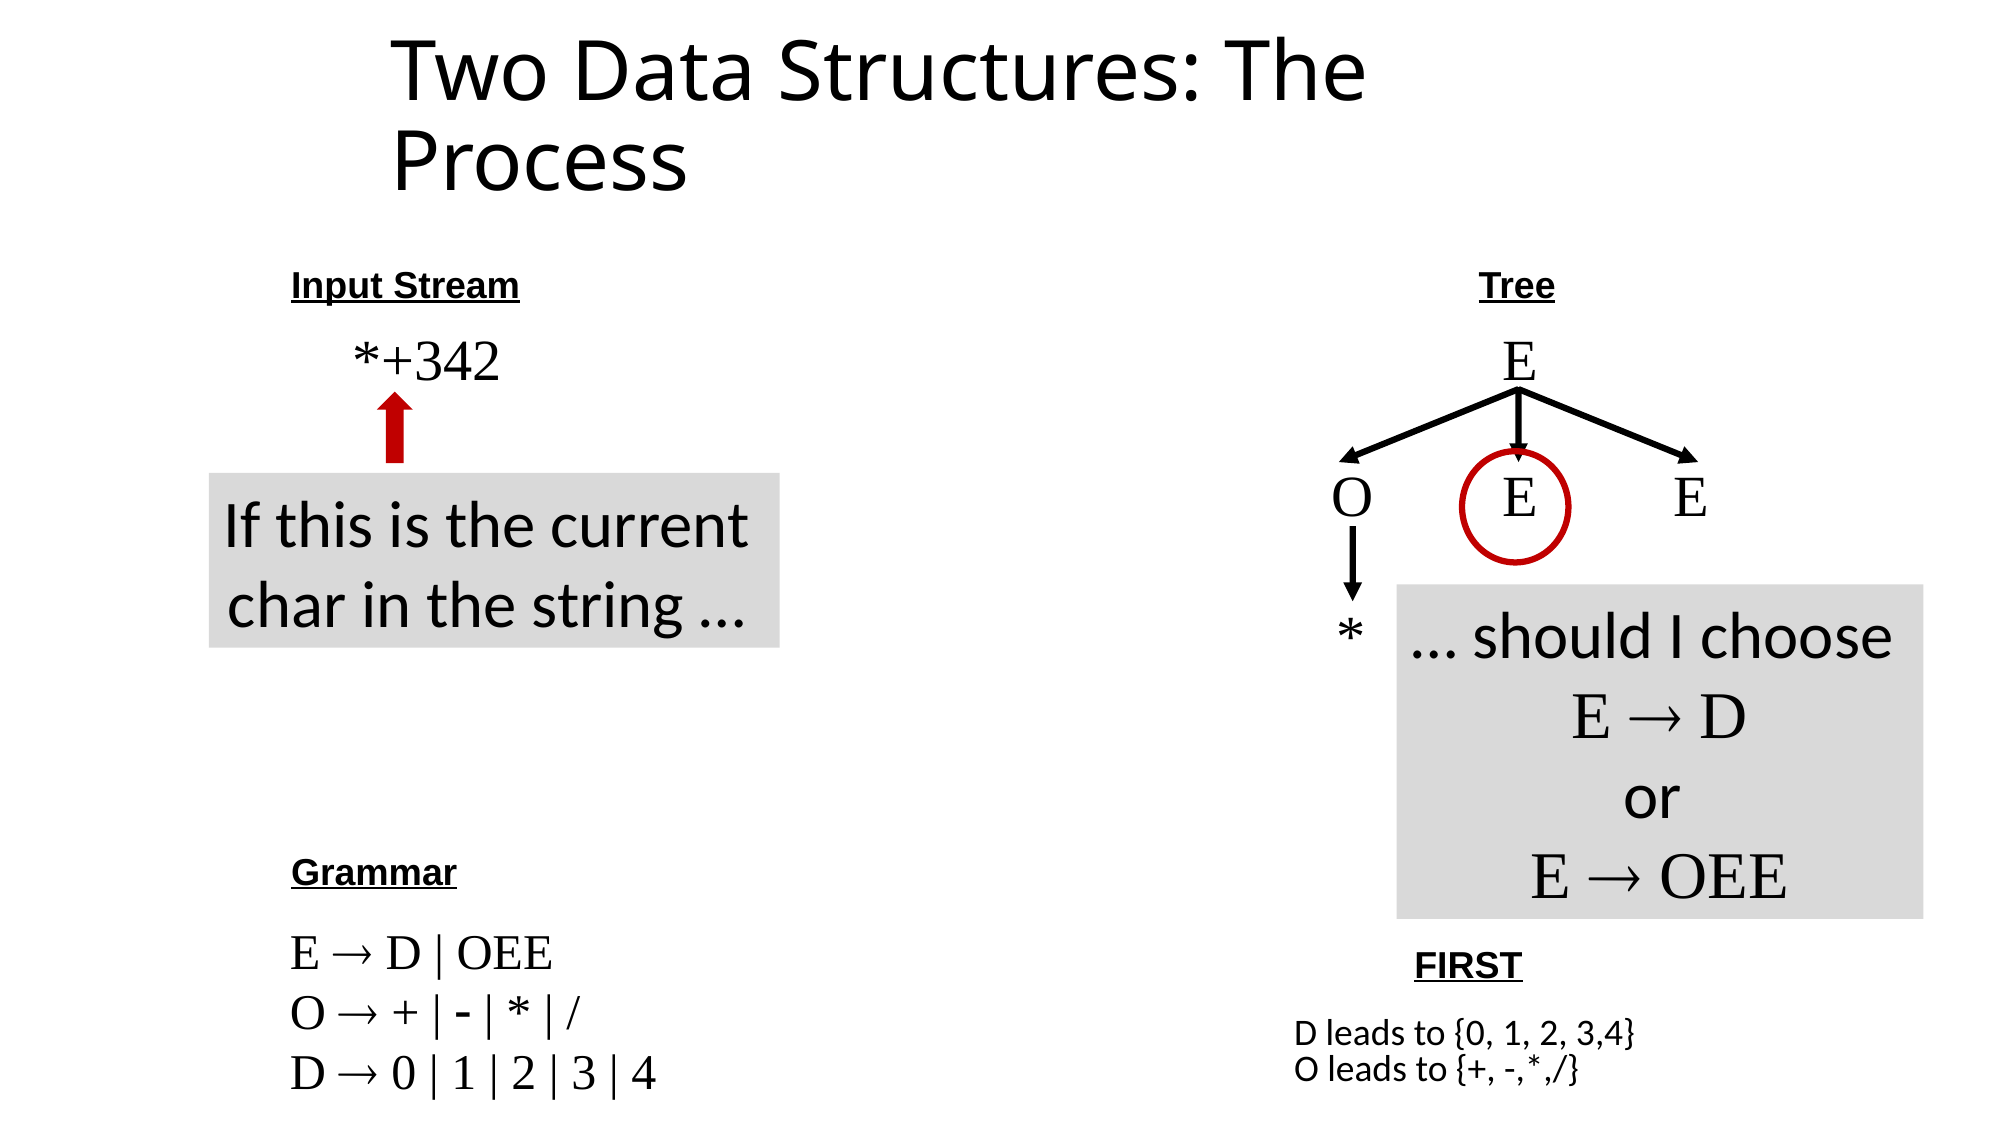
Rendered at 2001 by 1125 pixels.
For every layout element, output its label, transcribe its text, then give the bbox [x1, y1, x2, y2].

text_box … should I choose E  D or E  OEE [1396, 584, 1924, 919]
text_box E [1487, 451, 1501, 457]
text_box [1460, 450, 1570, 564]
text_box E [1529, 451, 1553, 465]
text_box * [1321, 590, 1381, 676]
text_box Input Stream [276, 253, 536, 314]
text_box If this is the current char in the string … [208, 472, 780, 648]
text_box Grammar [276, 840, 473, 901]
title Two Data Structures: The Process [375, 24, 1650, 213]
text_box *+342 [337, 314, 517, 400]
text_box Tree [1464, 253, 1571, 314]
text_box E  D | OEE O  + |  | * | / D  0 | 1 | 2 | 3 | 4 [274, 911, 713, 1107]
text_box FIRST [1399, 933, 1538, 994]
text_box E [1487, 314, 1553, 399]
text_box O [1316, 451, 1389, 536]
text_box D leads to {0, 1, 2, 3,4} O leads to {+, -,*,/} [1204, 1009, 1651, 1096]
text_box [376, 391, 413, 464]
text_box E [1658, 451, 1724, 536]
